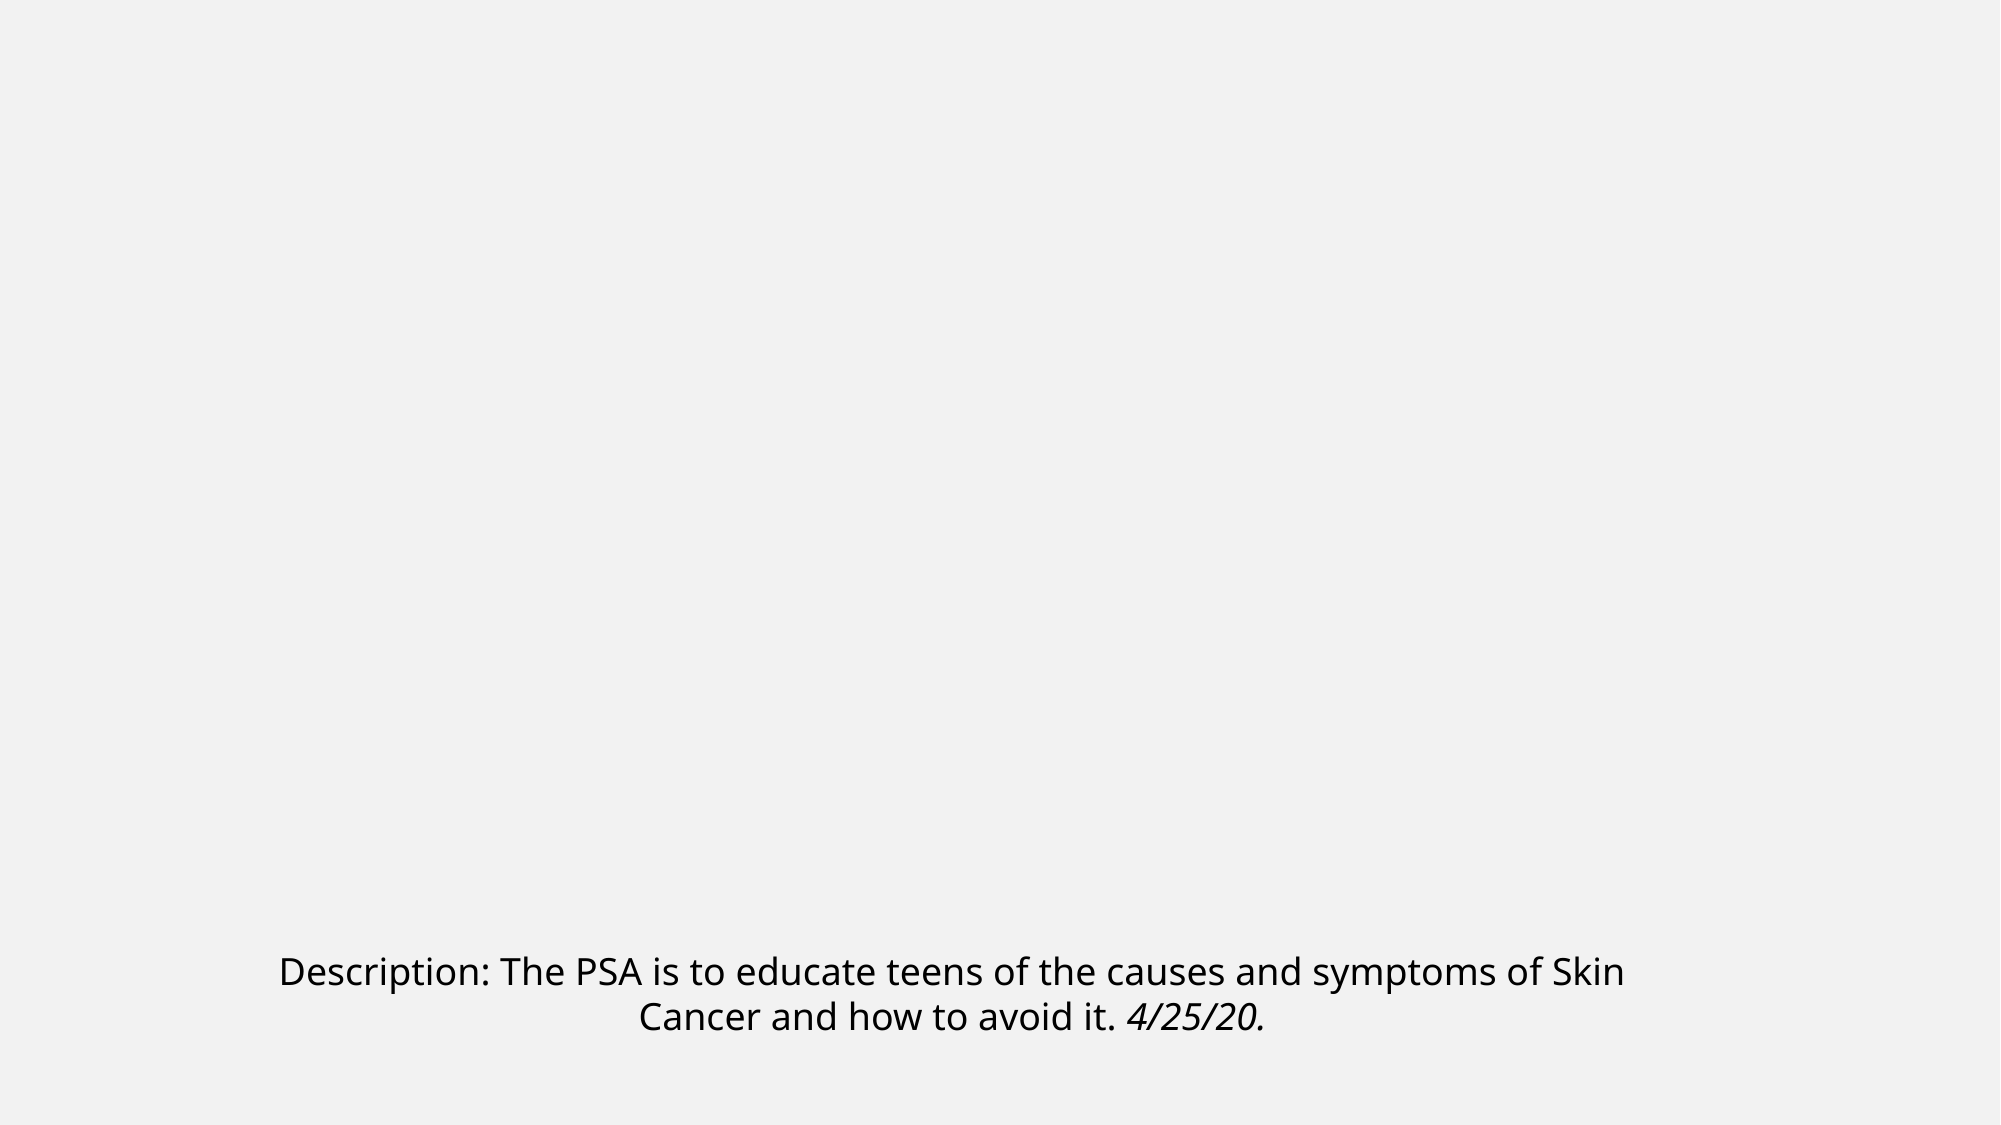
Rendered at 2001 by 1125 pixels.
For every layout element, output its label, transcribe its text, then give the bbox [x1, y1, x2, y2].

text_box Description: The PSA is to educate teens of the causes and symptoms of Skin Cancer and how to avoid it. 4/25/20. [252, 940, 1653, 1046]
